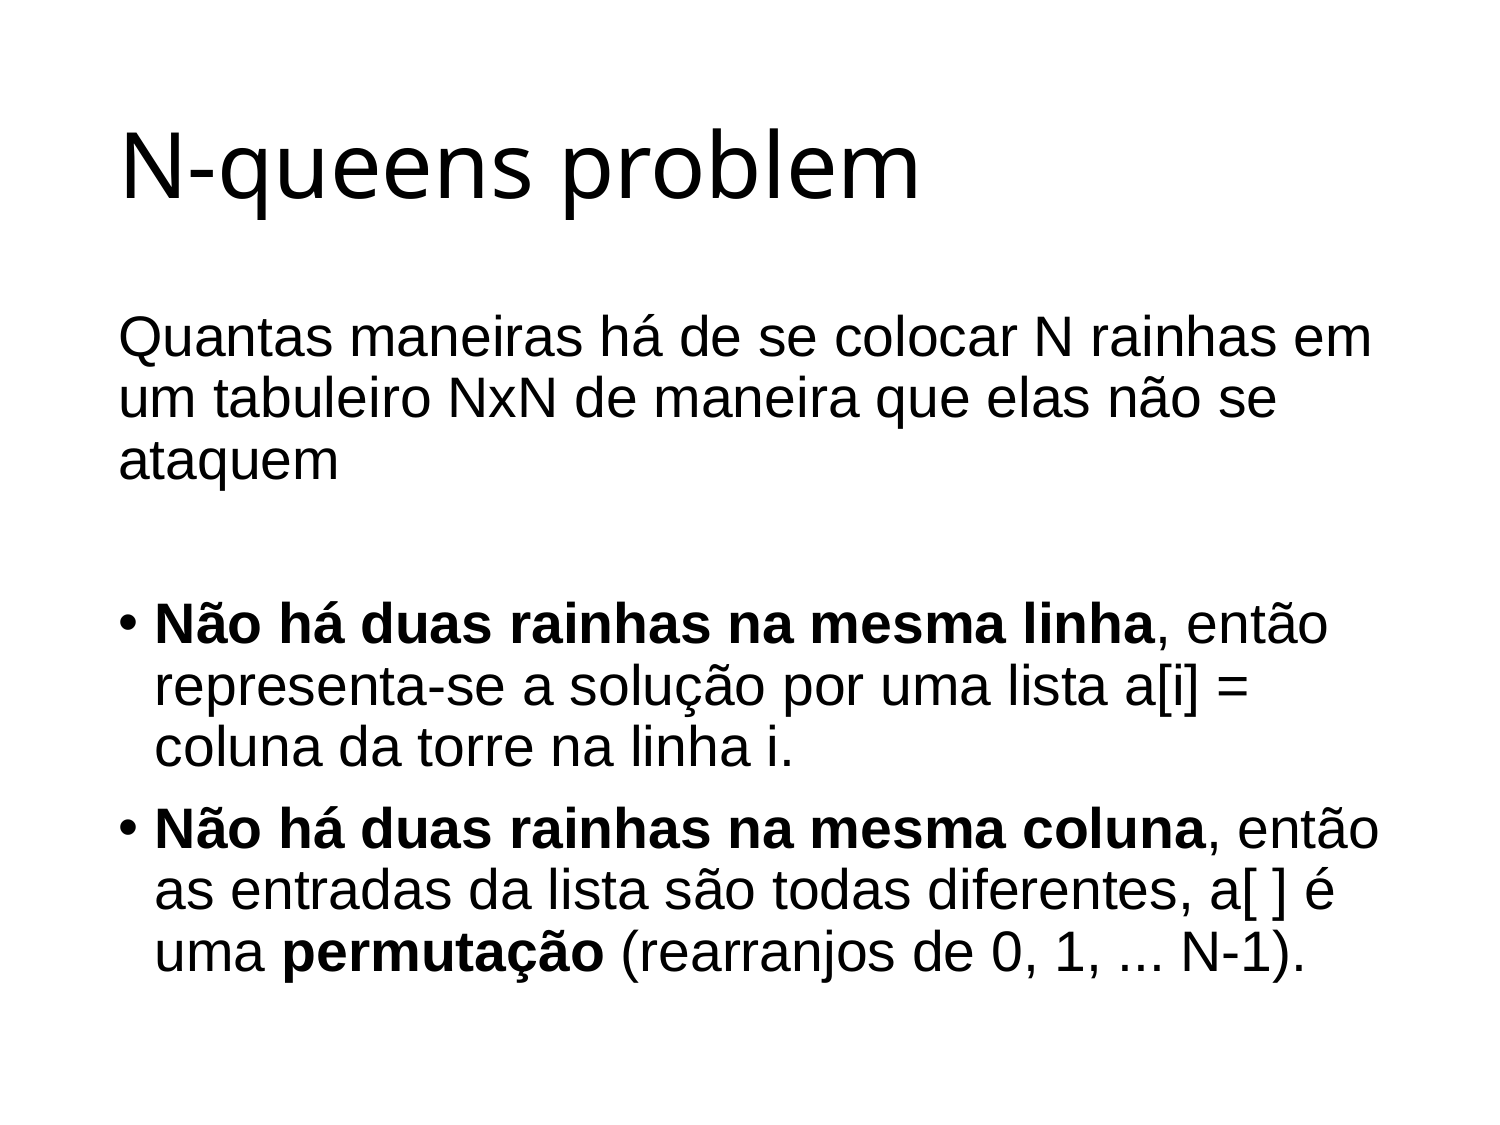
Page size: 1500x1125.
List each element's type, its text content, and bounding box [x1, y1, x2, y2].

list Quantas maneiras há de se colocar N rainhas em um tabuleiro NxN de maneira que elas não se ataquem Não há duas rainhas na mesma linha, então representa-se a solução por uma lista a[i] = coluna da torre na linha i. Não há duas rainhas na mesma coluna, então as entradas da lista são todas diferentes, a[ ] é uma permutação (rearranjos de 0, 1, ... N-1). [103, 299, 1397, 1014]
title N-queens problem [103, 59, 1397, 278]
